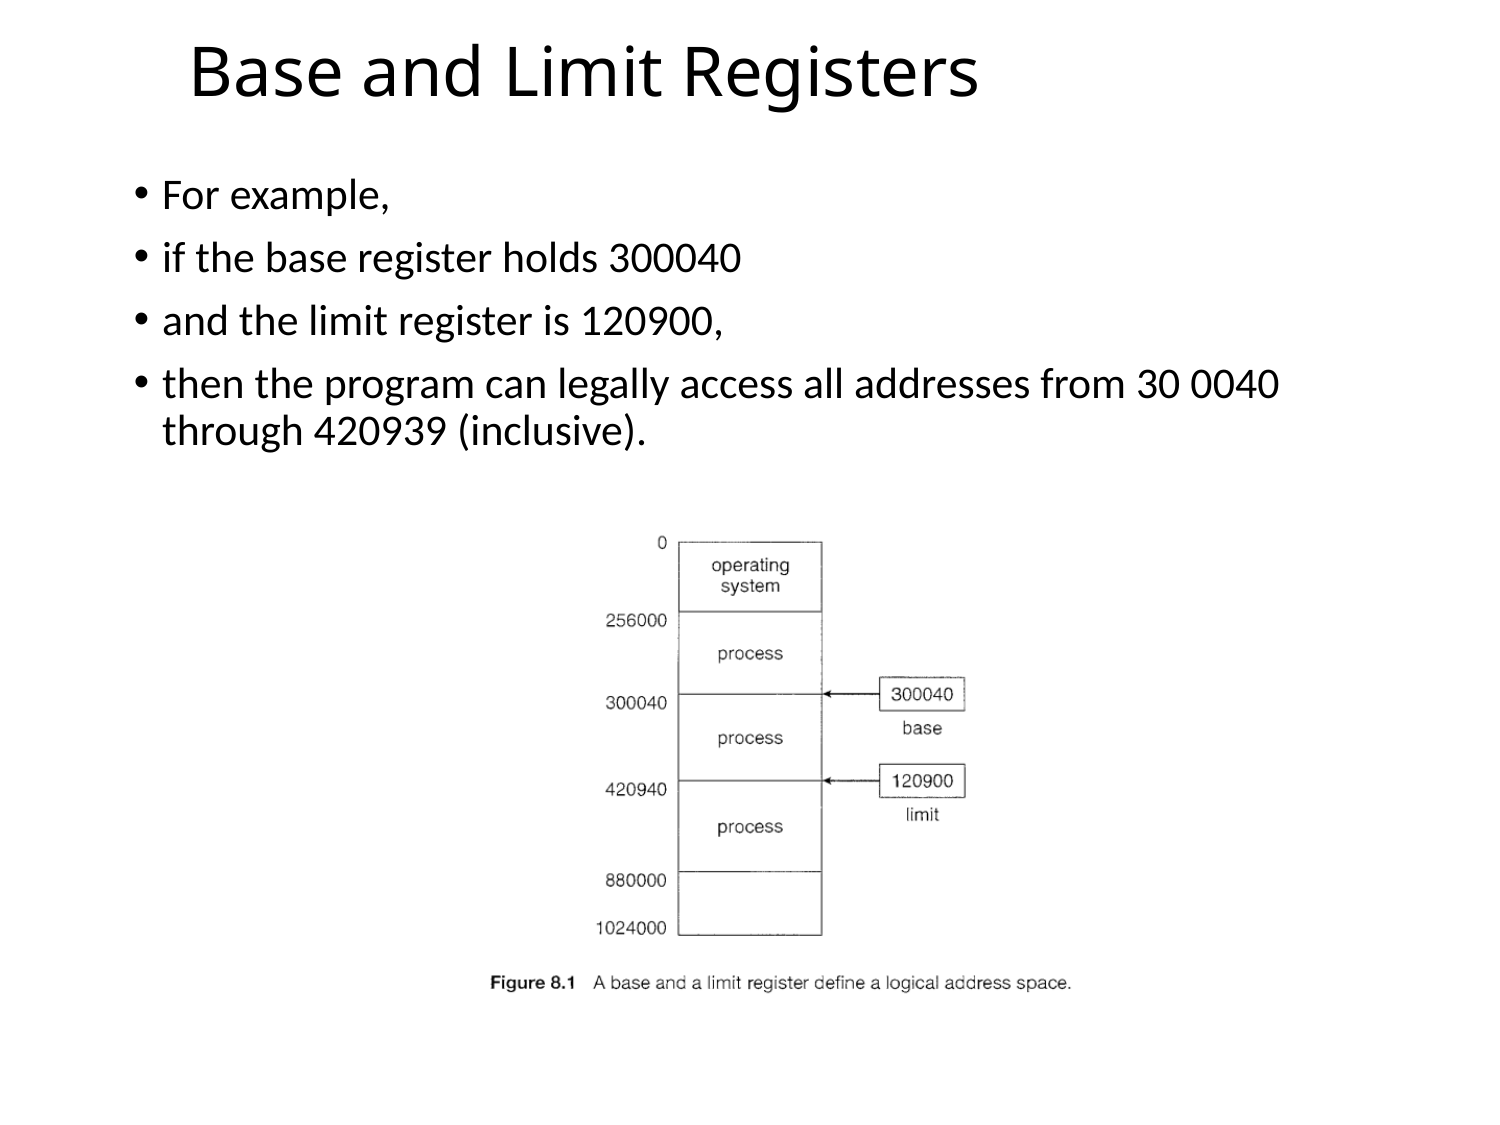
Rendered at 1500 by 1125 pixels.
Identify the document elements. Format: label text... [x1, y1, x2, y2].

list For example, if the base register holds 300040 and the limit register is 120900, then the program can legally access all addresses from 30 0040 through 420939 (inclusive). [118, 164, 1373, 900]
picture [408, 500, 1092, 1013]
title Base and Limit Registers [173, 26, 1284, 122]
